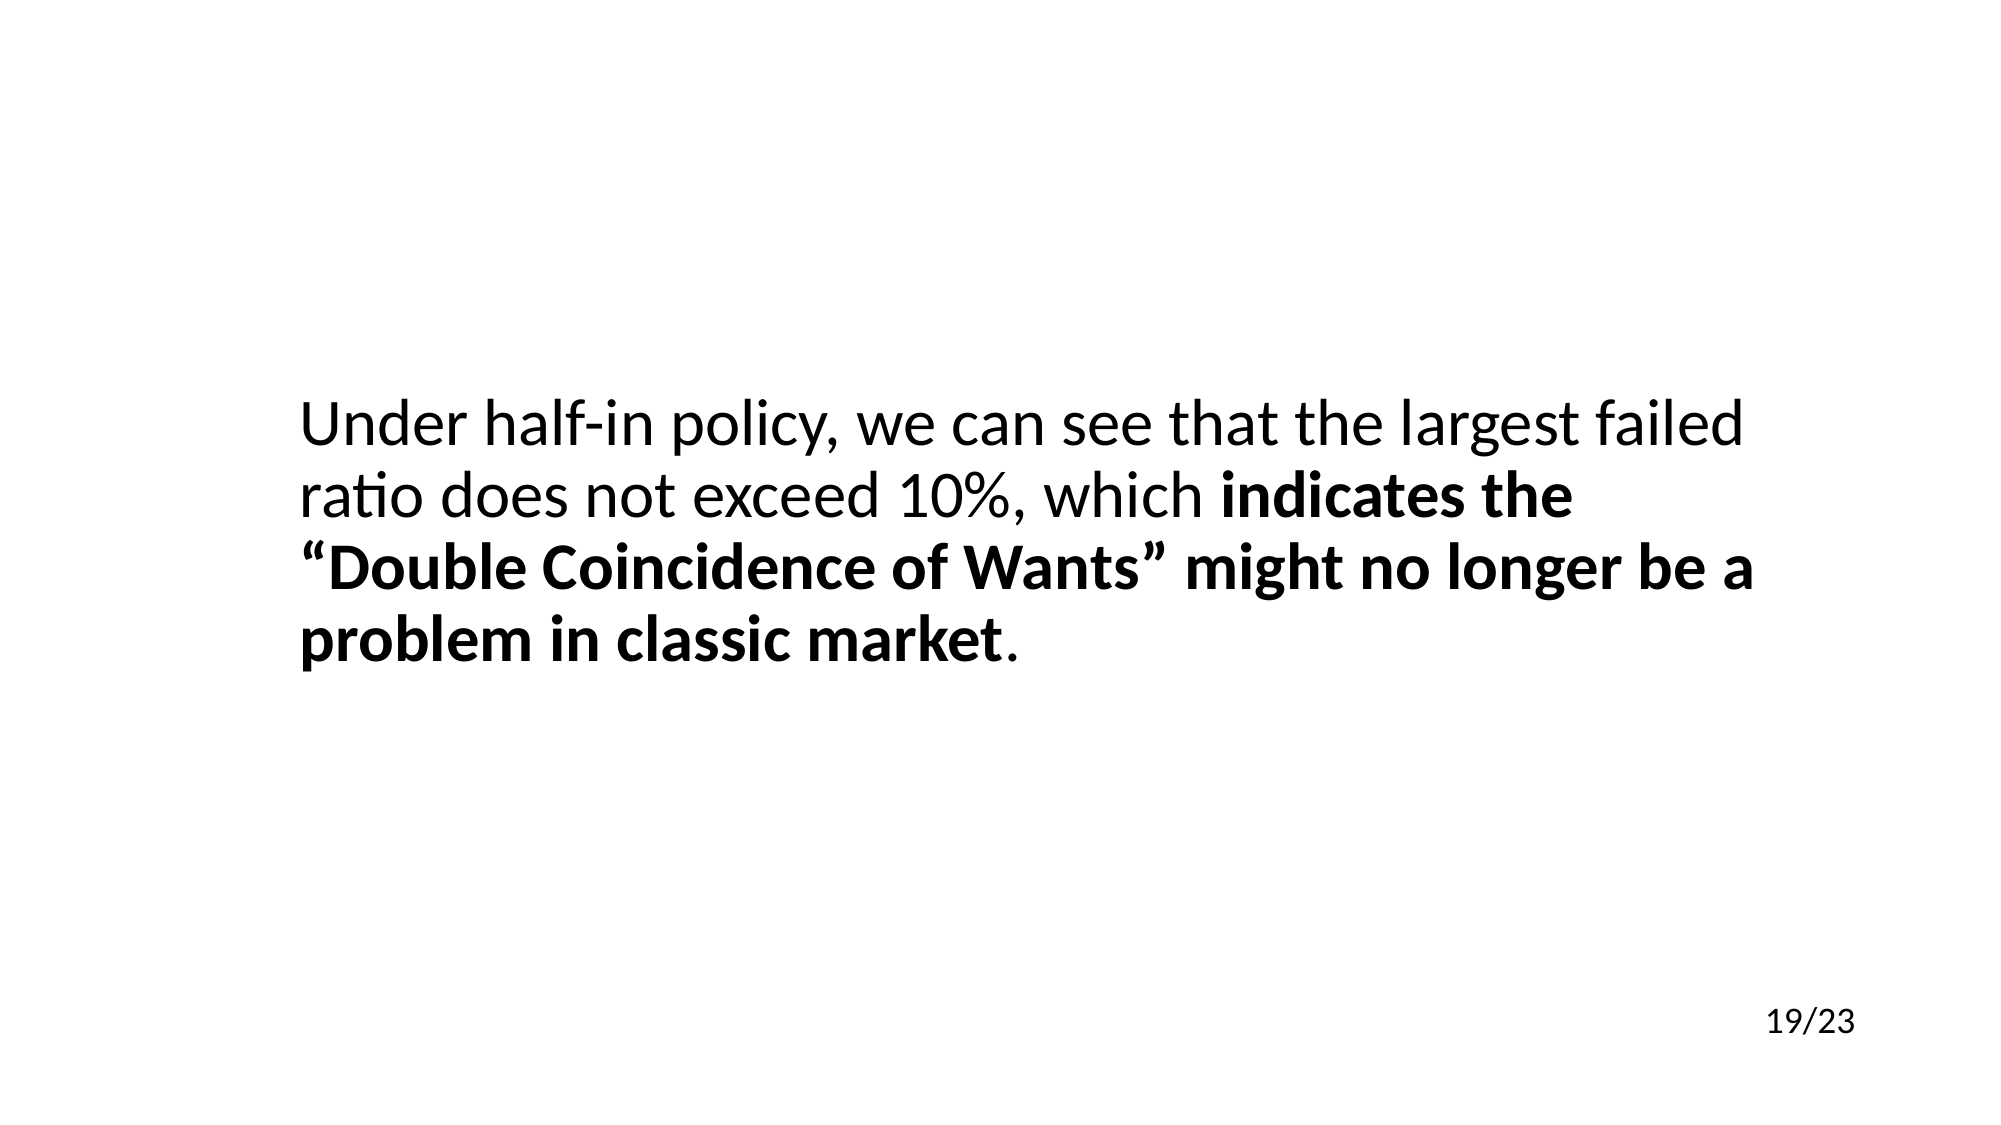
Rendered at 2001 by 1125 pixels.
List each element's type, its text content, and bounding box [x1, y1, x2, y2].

text_box 19/23 [1749, 988, 1939, 1049]
subtitle Under half-in policy, we can see that the largest failed ratio does not exceed 10%, which indicates the “Double Coincidence of Wants” might no longer be a problem in classic market. [284, 380, 1823, 722]
